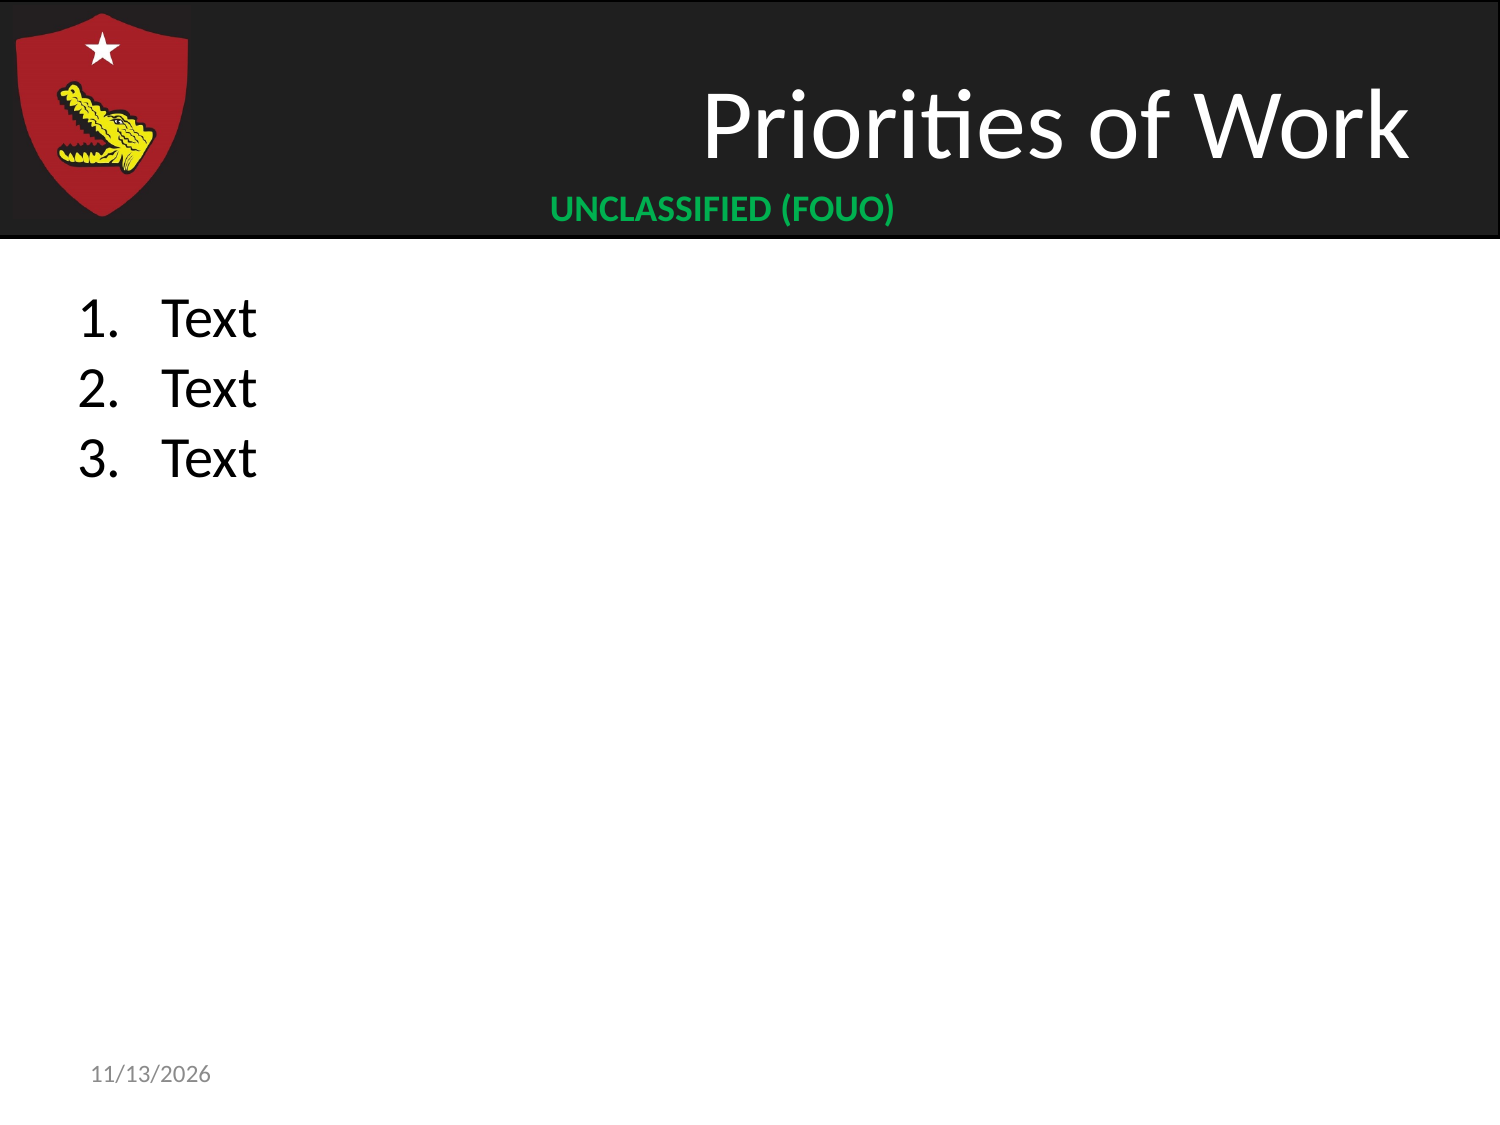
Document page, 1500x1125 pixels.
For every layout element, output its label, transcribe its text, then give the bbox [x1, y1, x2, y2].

text_box [0, 0, 1500, 239]
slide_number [75, 1042, 425, 1103]
text_box Text Text Text [62, 272, 1463, 567]
text_box UNCLASSIFIED (FOUO) [535, 176, 932, 237]
title Priorities of Work [196, 24, 1449, 213]
picture [12, 5, 192, 219]
